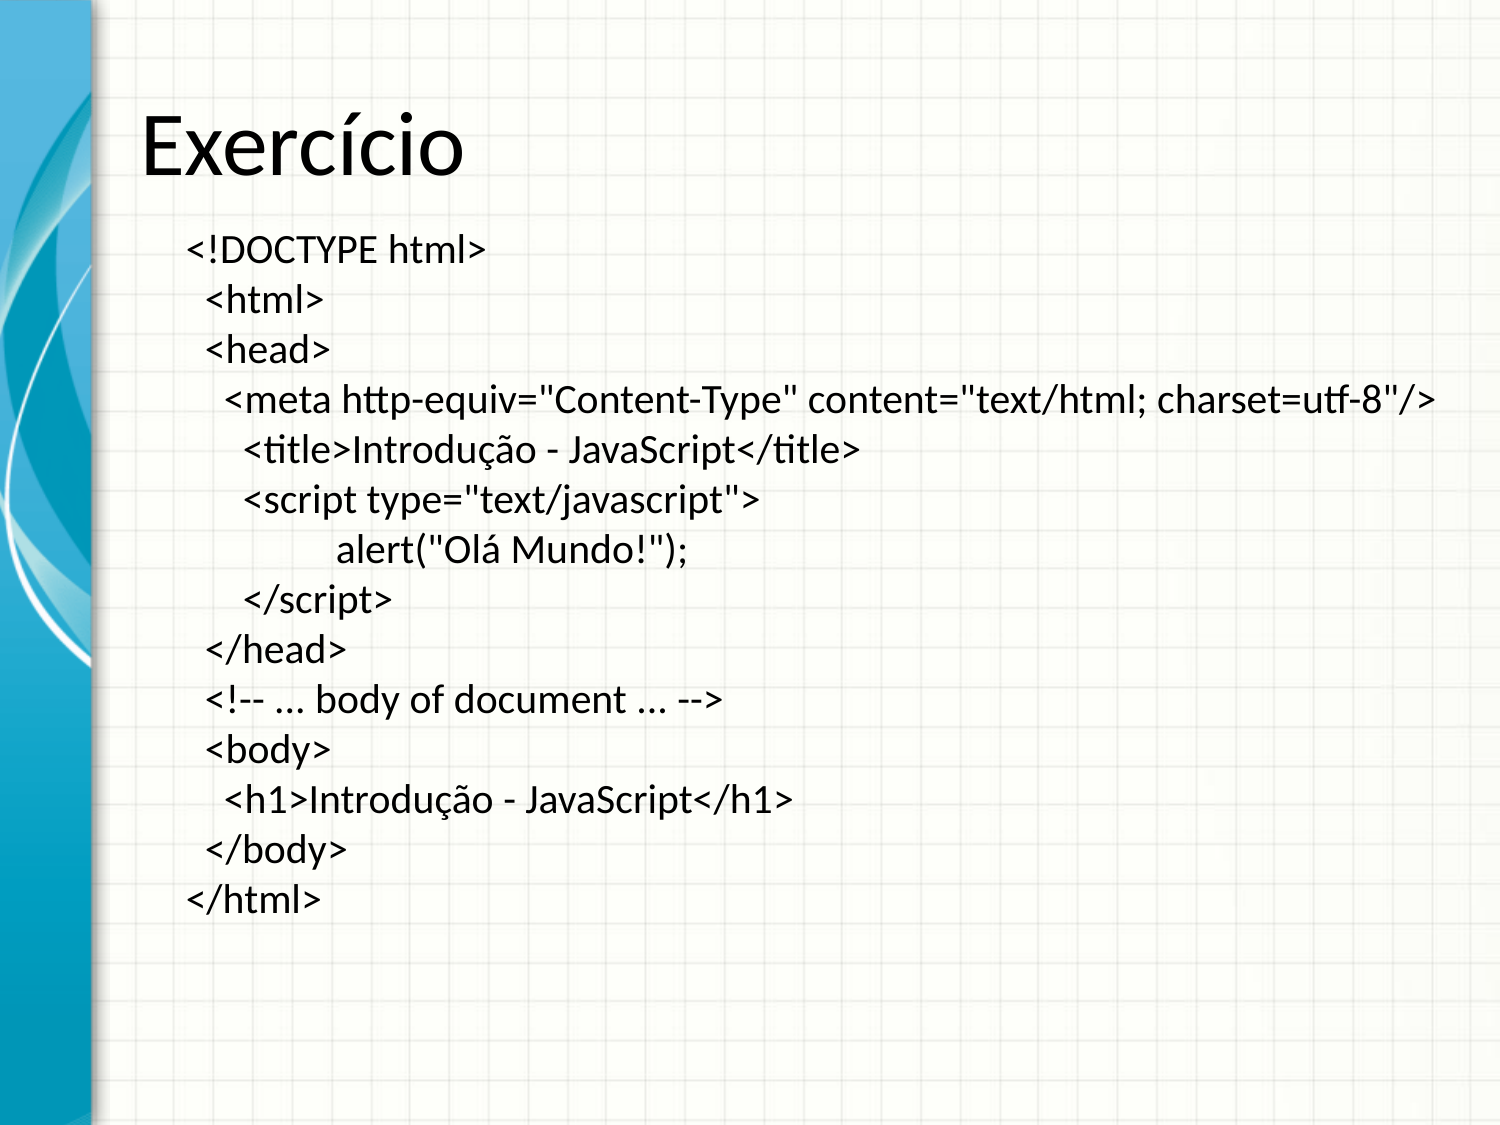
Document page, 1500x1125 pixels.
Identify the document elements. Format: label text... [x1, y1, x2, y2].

picture [0, 0, 1500, 1125]
title Exercício [125, 45, 1450, 233]
text_box <!DOCTYPE html> <html> <head> <meta http-equiv="Content-Type" content="text/html; charset=utf-8"/> <title>Introdução - JavaScript</title> <script type="text/javascript"> alert("Olá Mundo!"); </script> </head> <!-- ... body of document ... --> <body> <h1>Introdução - JavaScript</h1> </body> </html> [171, 214, 1471, 930]
